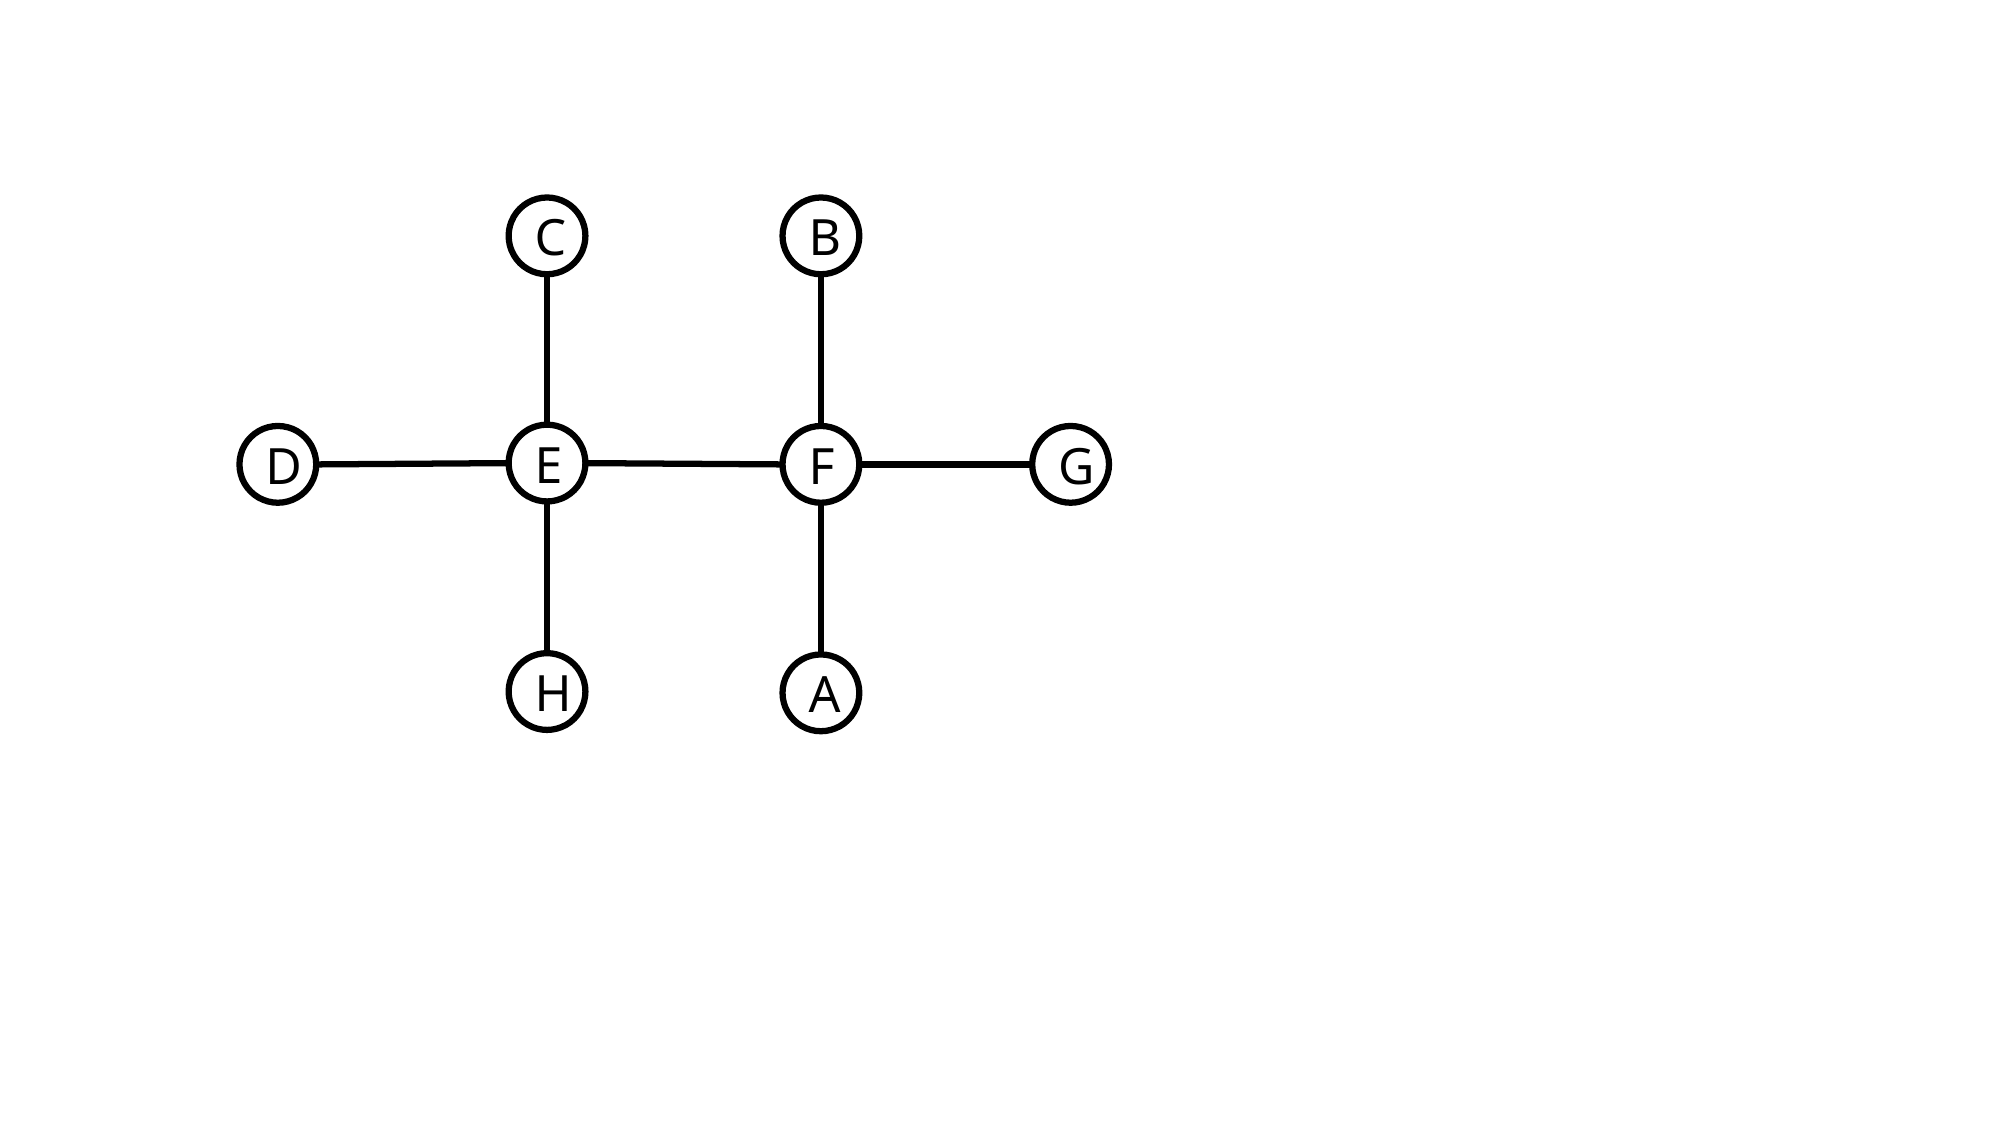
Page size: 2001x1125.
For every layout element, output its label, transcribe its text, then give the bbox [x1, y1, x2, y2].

text_box H [507, 652, 587, 731]
text_box D [238, 424, 318, 504]
text_box C [507, 196, 587, 276]
text_box A [781, 653, 861, 733]
text_box E [507, 423, 587, 503]
text_box B [781, 196, 861, 276]
text_box F [781, 425, 861, 504]
text_box G [1031, 424, 1111, 504]
